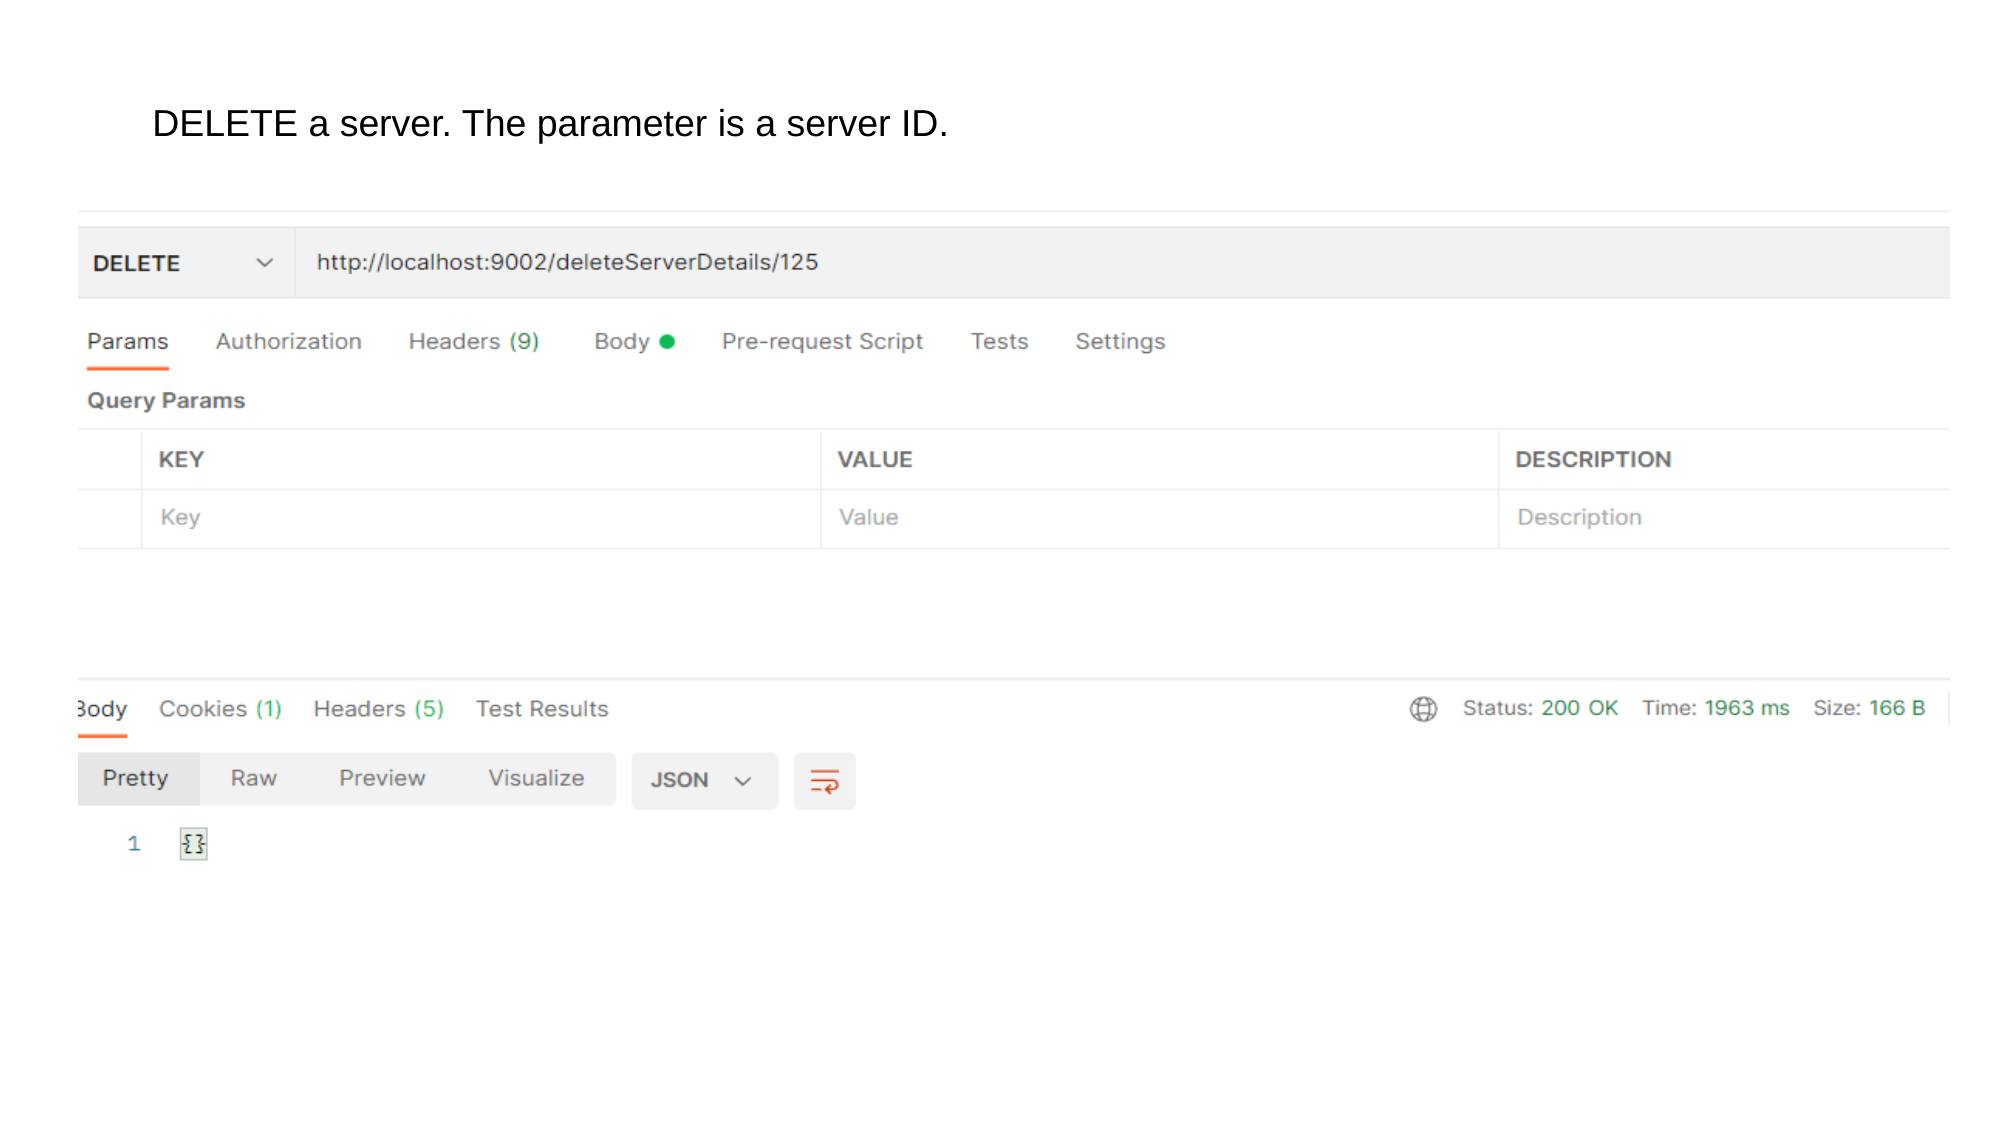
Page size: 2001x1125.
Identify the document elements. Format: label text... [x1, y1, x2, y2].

picture [77, 205, 1950, 1074]
title DELETE a server. The parameter is a server ID. [137, 59, 1950, 189]
